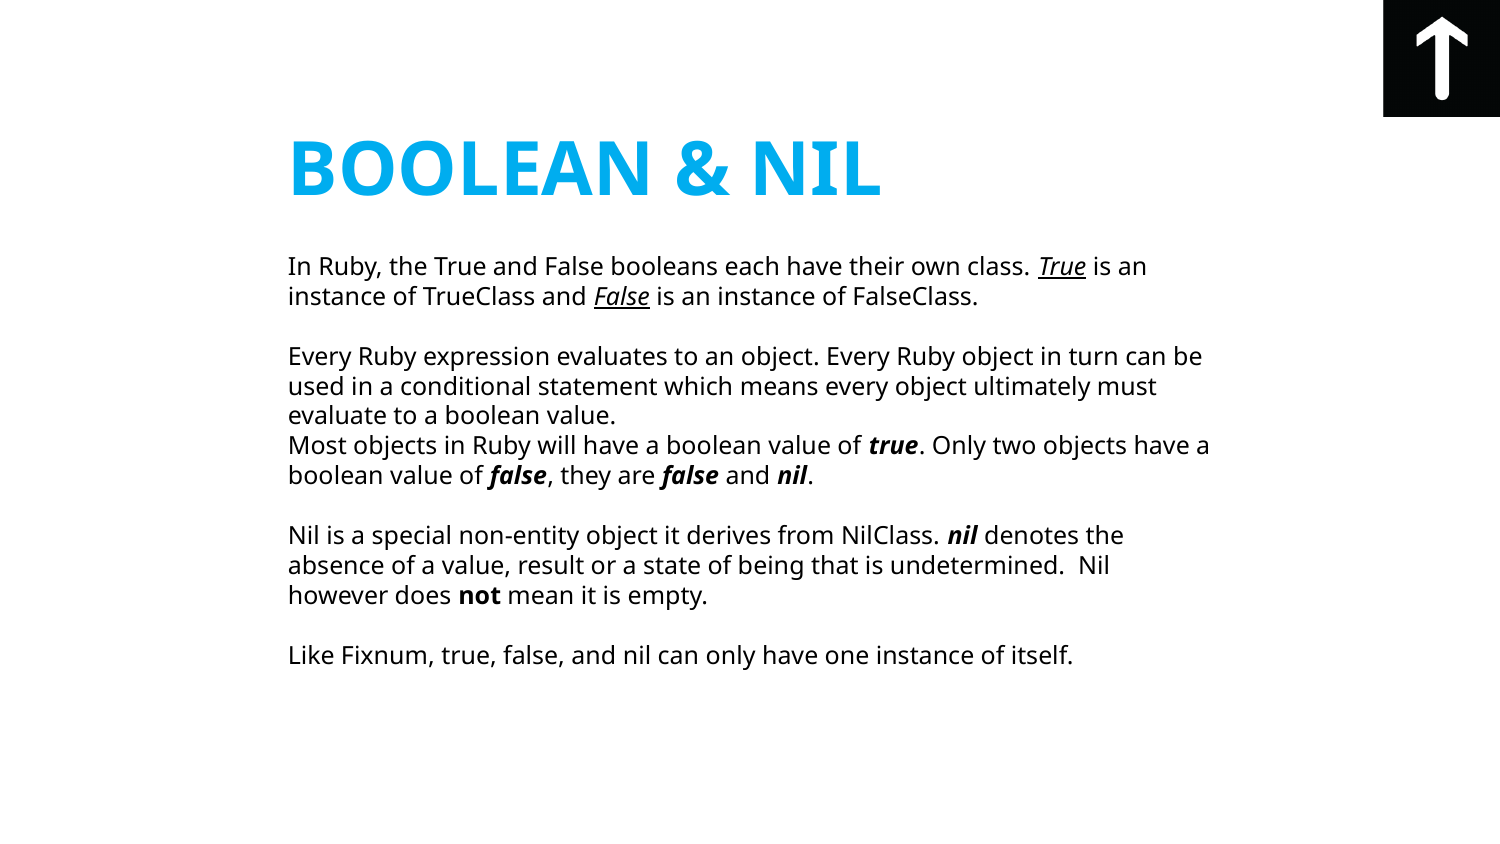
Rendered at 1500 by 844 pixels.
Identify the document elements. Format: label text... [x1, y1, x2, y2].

list In Ruby, the True and False booleans each have their own class. True is an instance of TrueClass and False is an instance of FalseClass. Every Ruby expression evaluates to an object. Every Ruby object in turn can be used in a conditional statement which means every object ultimately must evaluate to a boolean value. Most objects in Ruby will have a boolean value of true. Only two objects have a boolean value of false, they are false and nil. Nil is a special non-entity object it derives from NilClass. nil denotes the absence of a value, result or a state of being that is undetermined. Nil however does not mean it is empty. Like Fixnum, true, false, and nil can only have one instance of itself. [273, 235, 1227, 707]
picture [1383, 0, 1500, 117]
title BOOLEAN & NIL [273, 105, 1227, 222]
